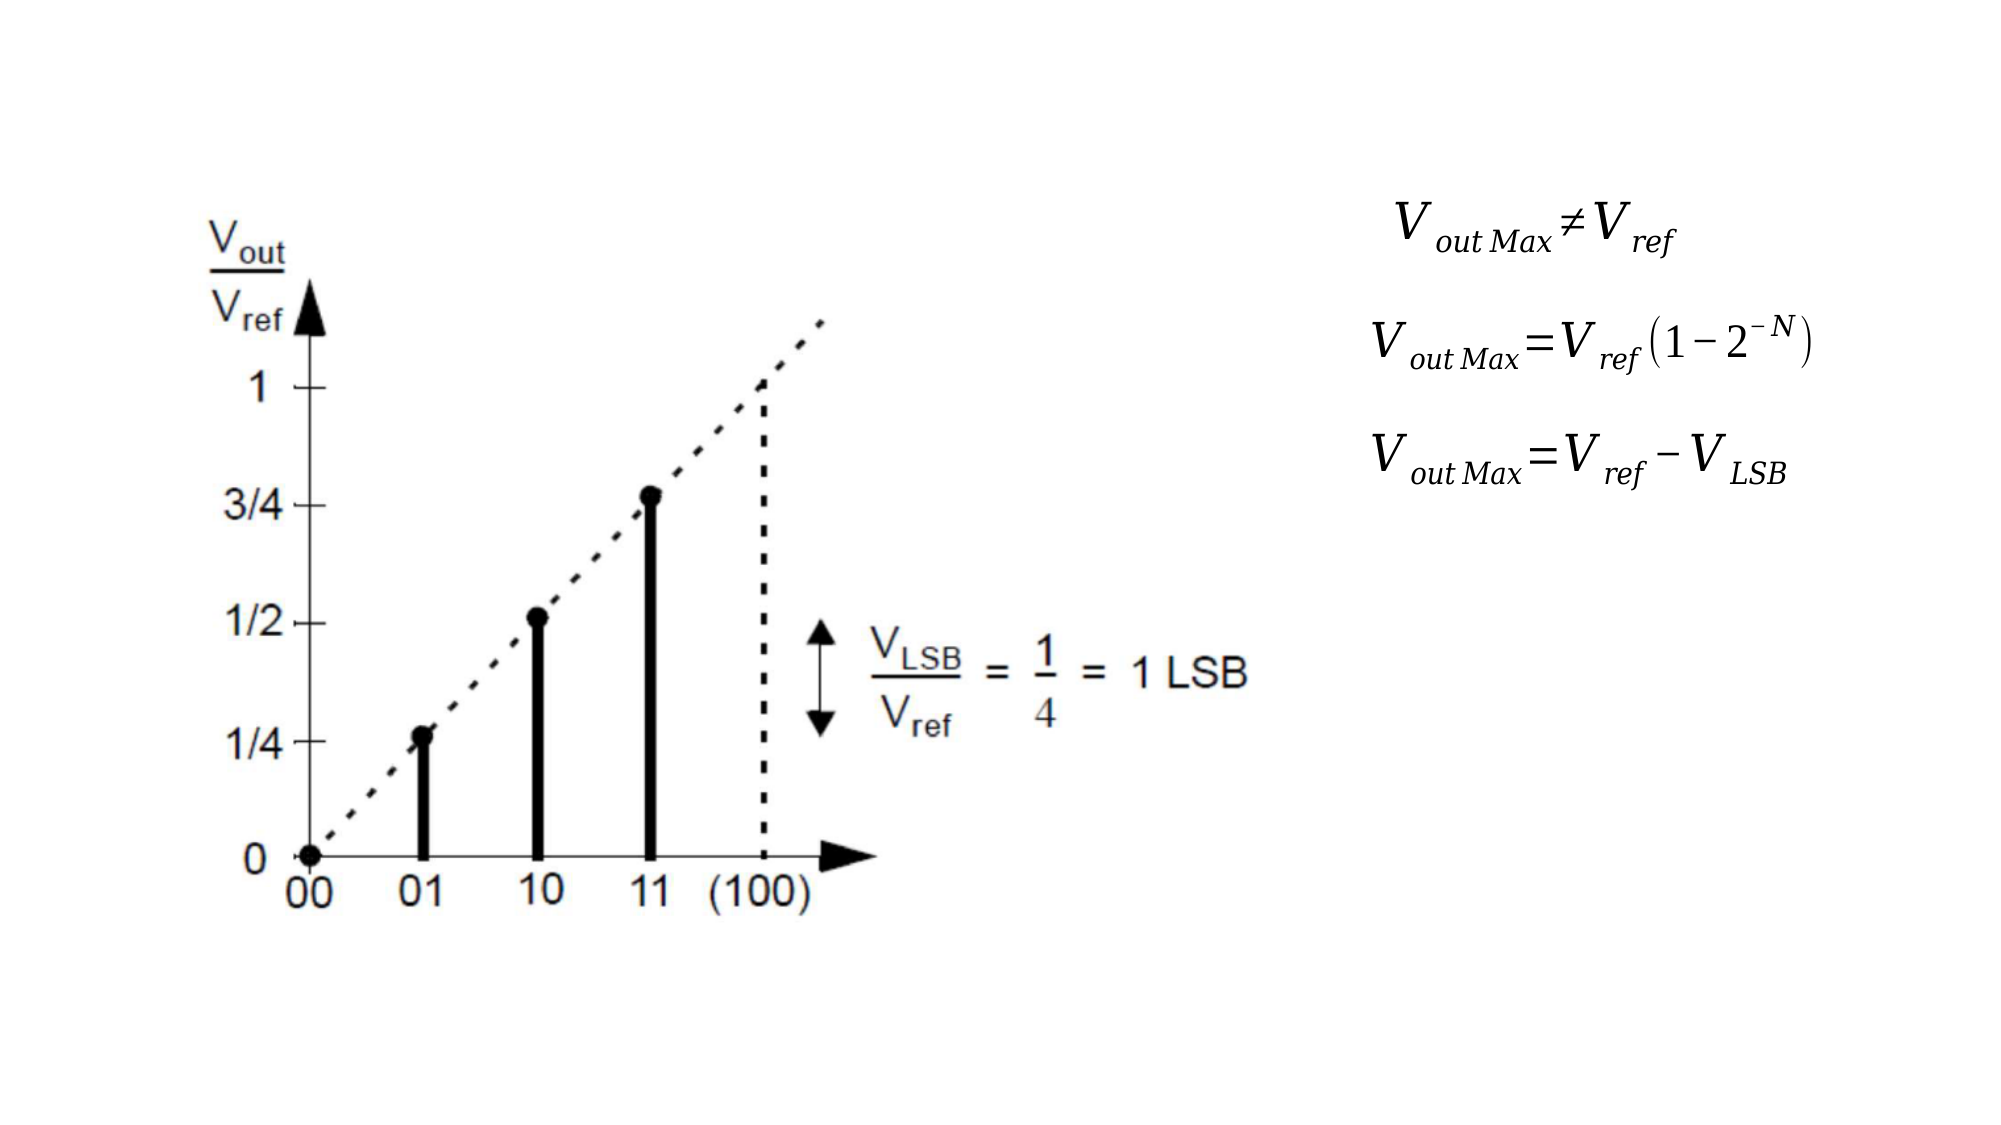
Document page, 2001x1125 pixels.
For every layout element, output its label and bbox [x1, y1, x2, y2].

picture [184, 193, 1250, 932]
